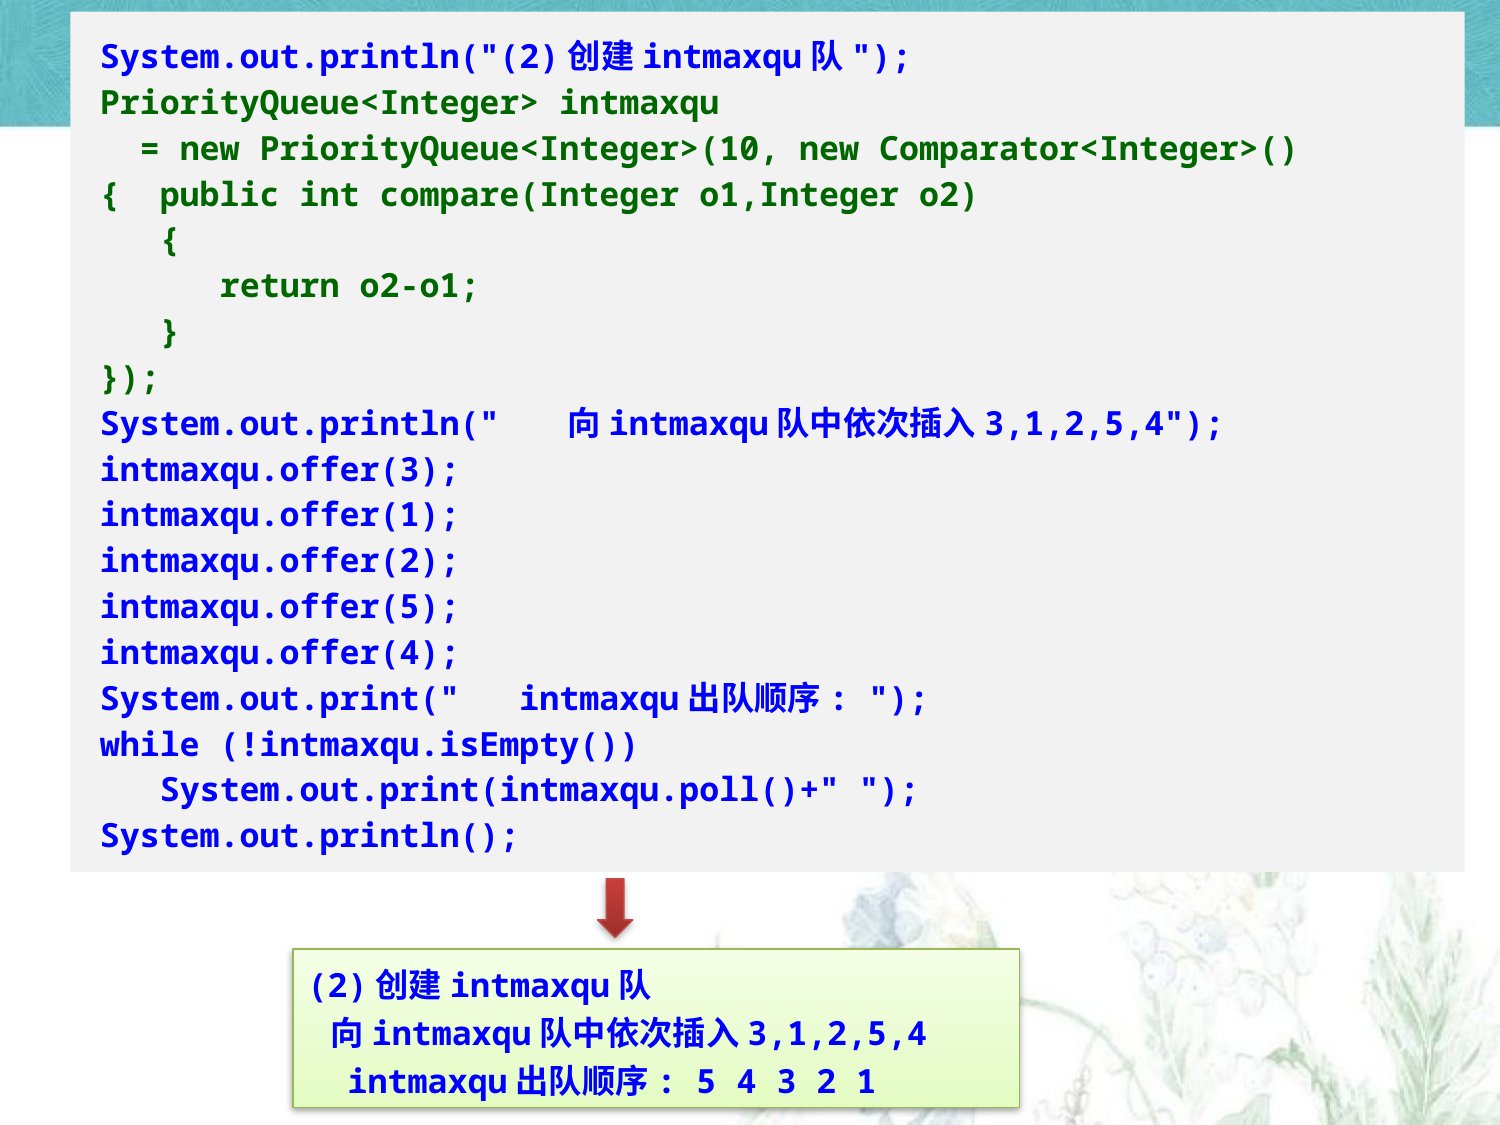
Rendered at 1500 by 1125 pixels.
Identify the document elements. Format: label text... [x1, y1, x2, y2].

text_box System.out.println("(2)创建intmaxqu队"); PriorityQueue<Integer> intmaxqu = new PriorityQueue<Integer>(10, new Comparator<Integer>() { public int compare(Integer o1,Integer o2) { return o2-o1; } }); System.out.println(" 向intmaxqu队中依次插入3,1,2,5,4"); intmaxqu.offer(3); intmaxqu.offer(1); intmaxqu.offer(2); intmaxqu.offer(5); intmaxqu.offer(4); System.out.print(" intmaxqu出队顺序: "); while (!intmaxqu.isEmpty()) System.out.print(intmaxqu.poll()+" "); System.out.println(); [68, 10, 1467, 874]
text_box (2)创建intmaxqu队 向intmaxqu队中依次插入3,1,2,5,4 intmaxqu出队顺序: 5 4 3 2 1 [292, 948, 1020, 1108]
picture [0, 0, 1500, 1125]
text_box [596, 878, 634, 938]
